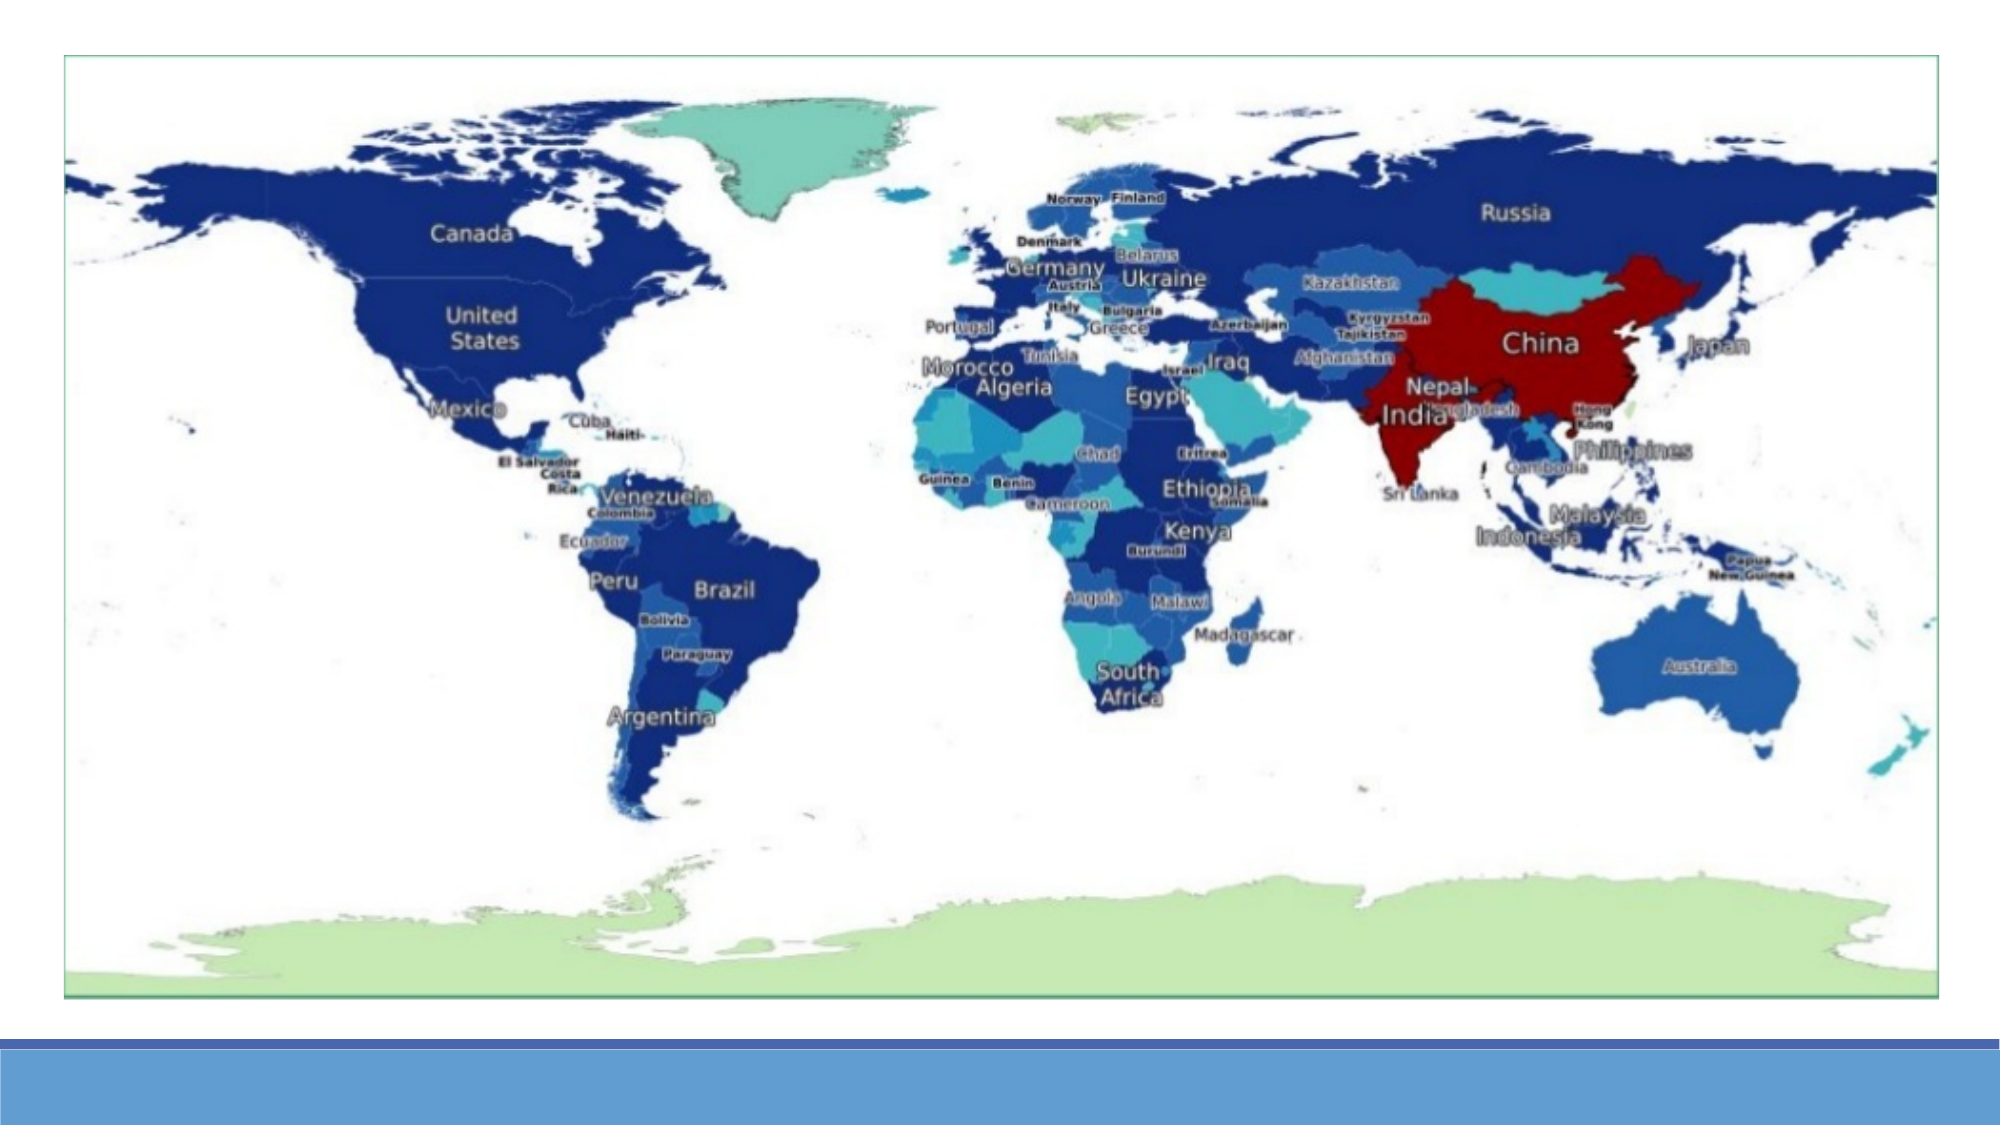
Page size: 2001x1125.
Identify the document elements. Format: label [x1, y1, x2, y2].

picture [63, 55, 1940, 1001]
